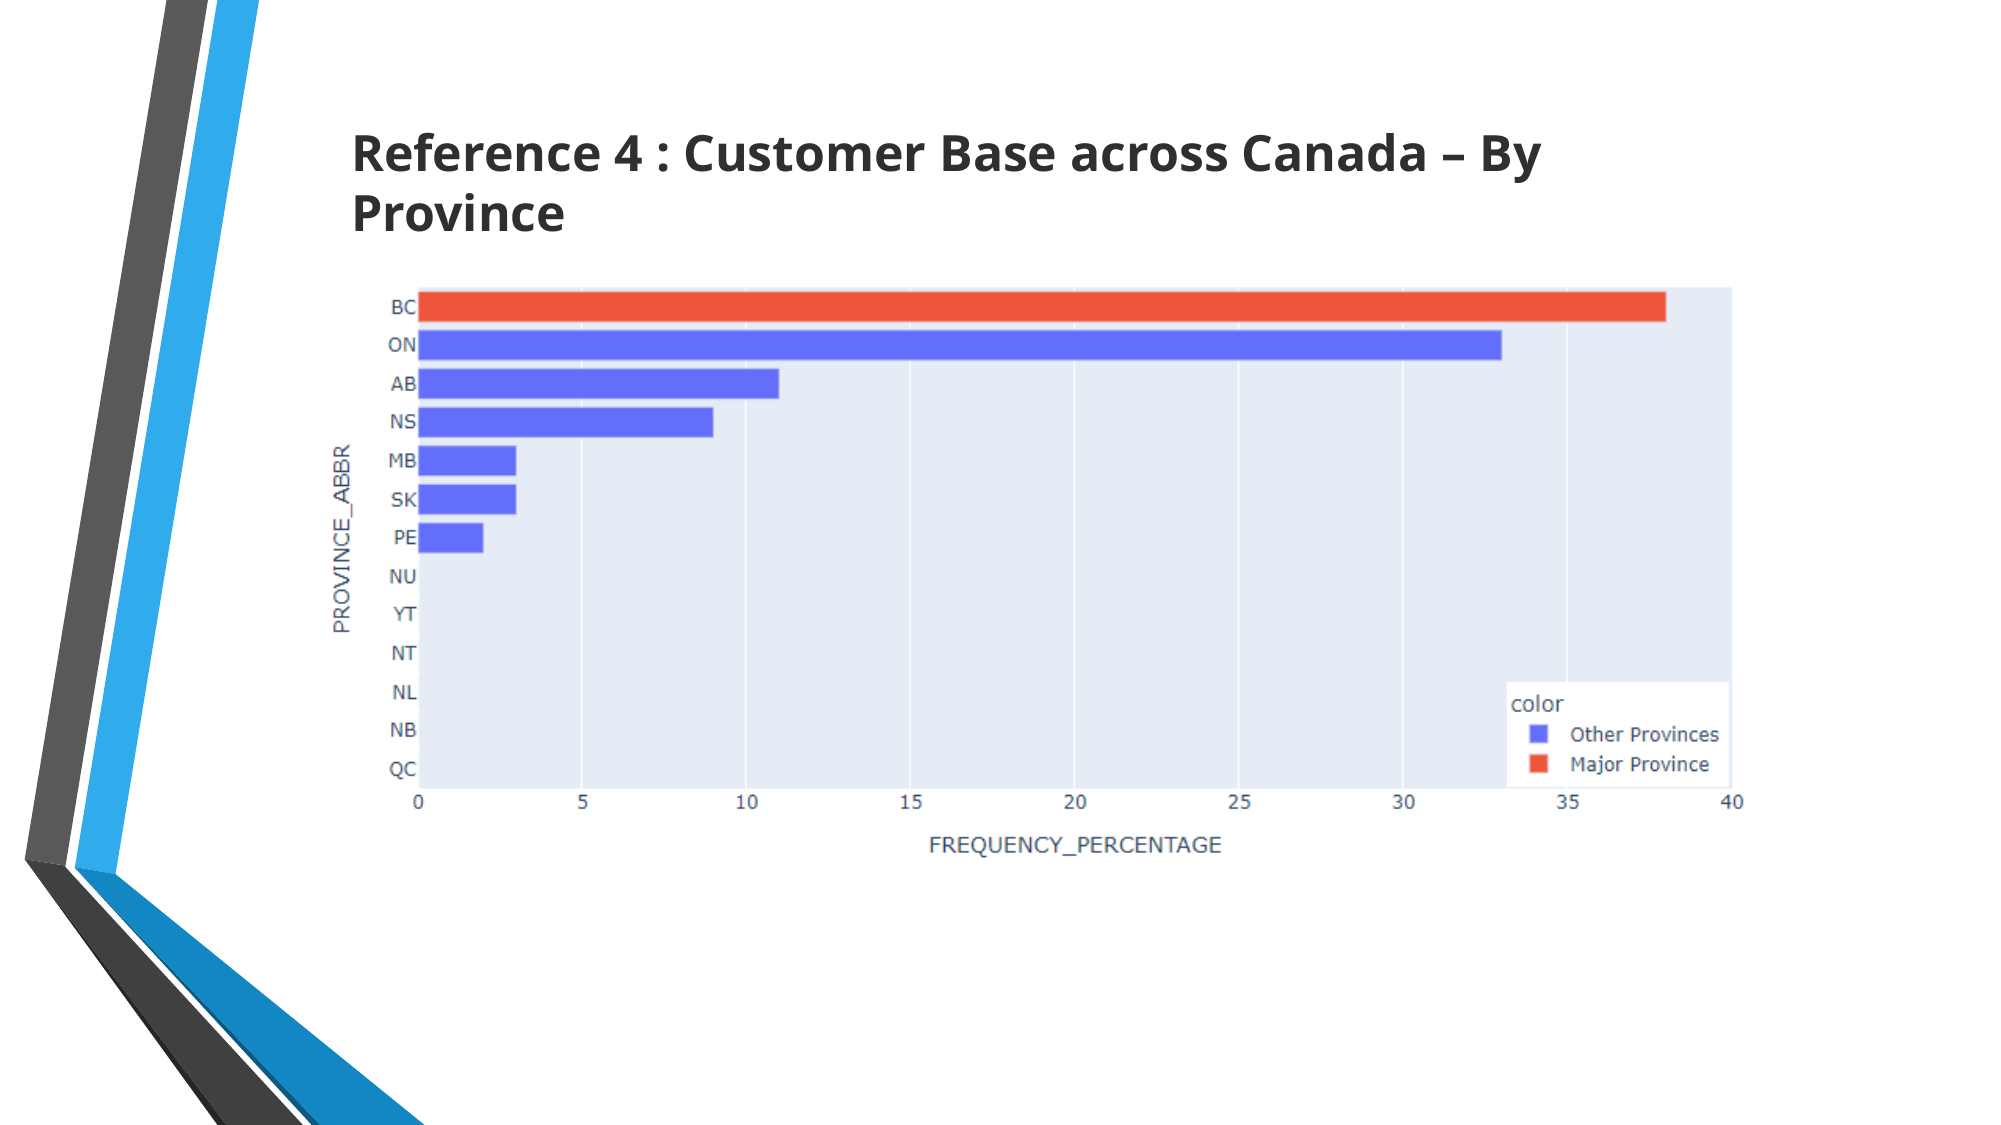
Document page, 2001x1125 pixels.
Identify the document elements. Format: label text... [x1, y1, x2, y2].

text_box Reference 4 : Customer Base across Canada – By Province [336, 113, 1724, 247]
picture [301, 247, 1759, 878]
